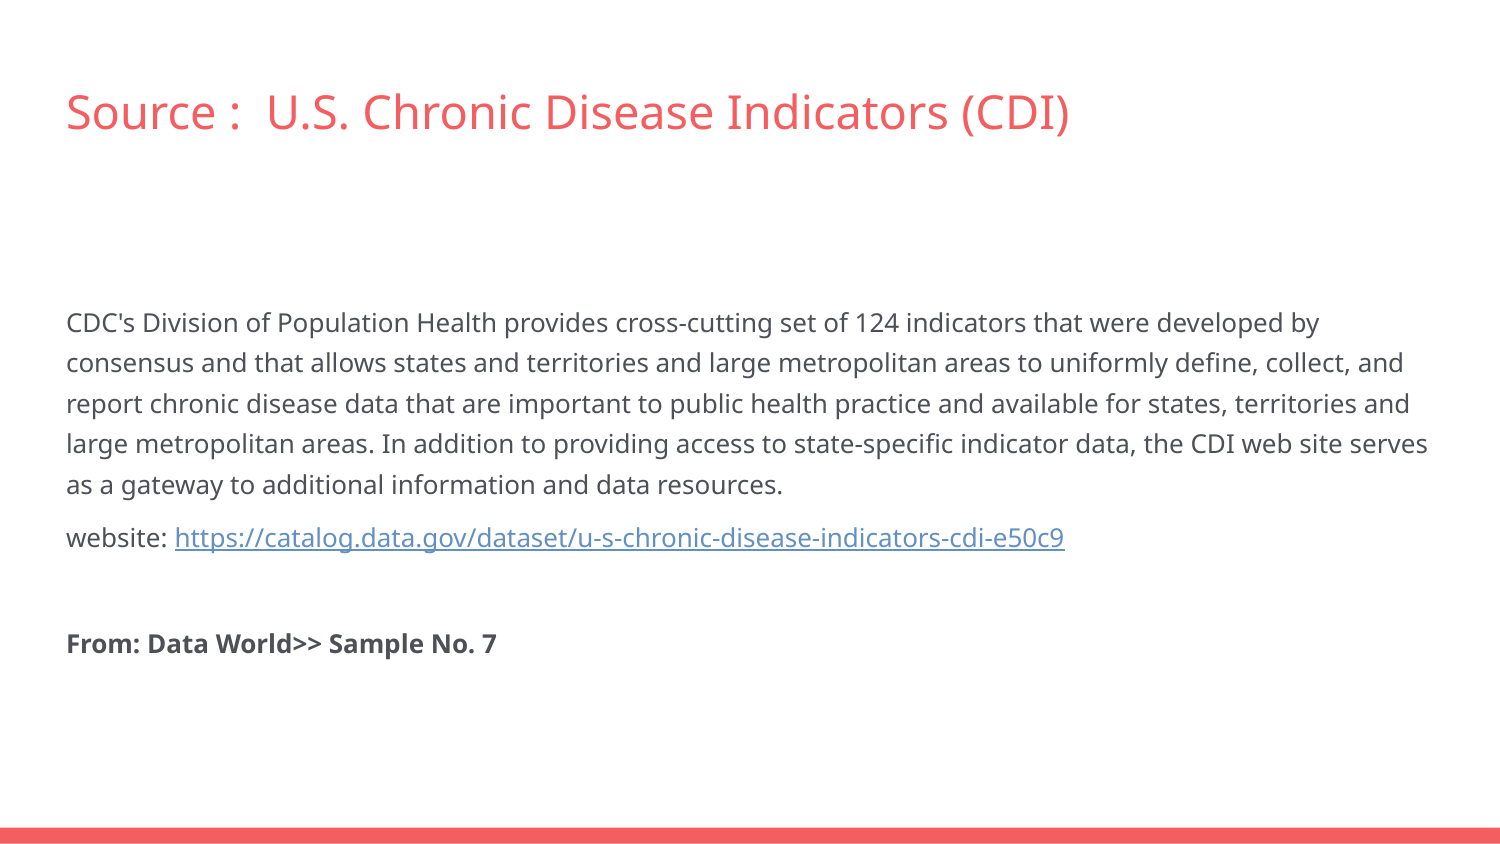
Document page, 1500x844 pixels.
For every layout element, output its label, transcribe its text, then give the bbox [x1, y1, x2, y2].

title Source : U.S. Chronic Disease Indicators (CDI) [51, 64, 1449, 167]
list CDC's Division of Population Health provides cross-cutting set of 124 indicators that were developed by consensus and that allows states and territories and large metropolitan areas to uniformly define, collect, and report chronic disease data that are important to public health practice and available for states, territories and large metropolitan areas. In addition to providing access to state-specific indicator data, the CDI web site serves as a gateway to additional information and data resources. website: https://catalog.data.gov/dataset/u-s-chronic-disease-indicators-cdi-e50c9 From: Data World>> Sample No. 7 [51, 189, 1449, 750]
